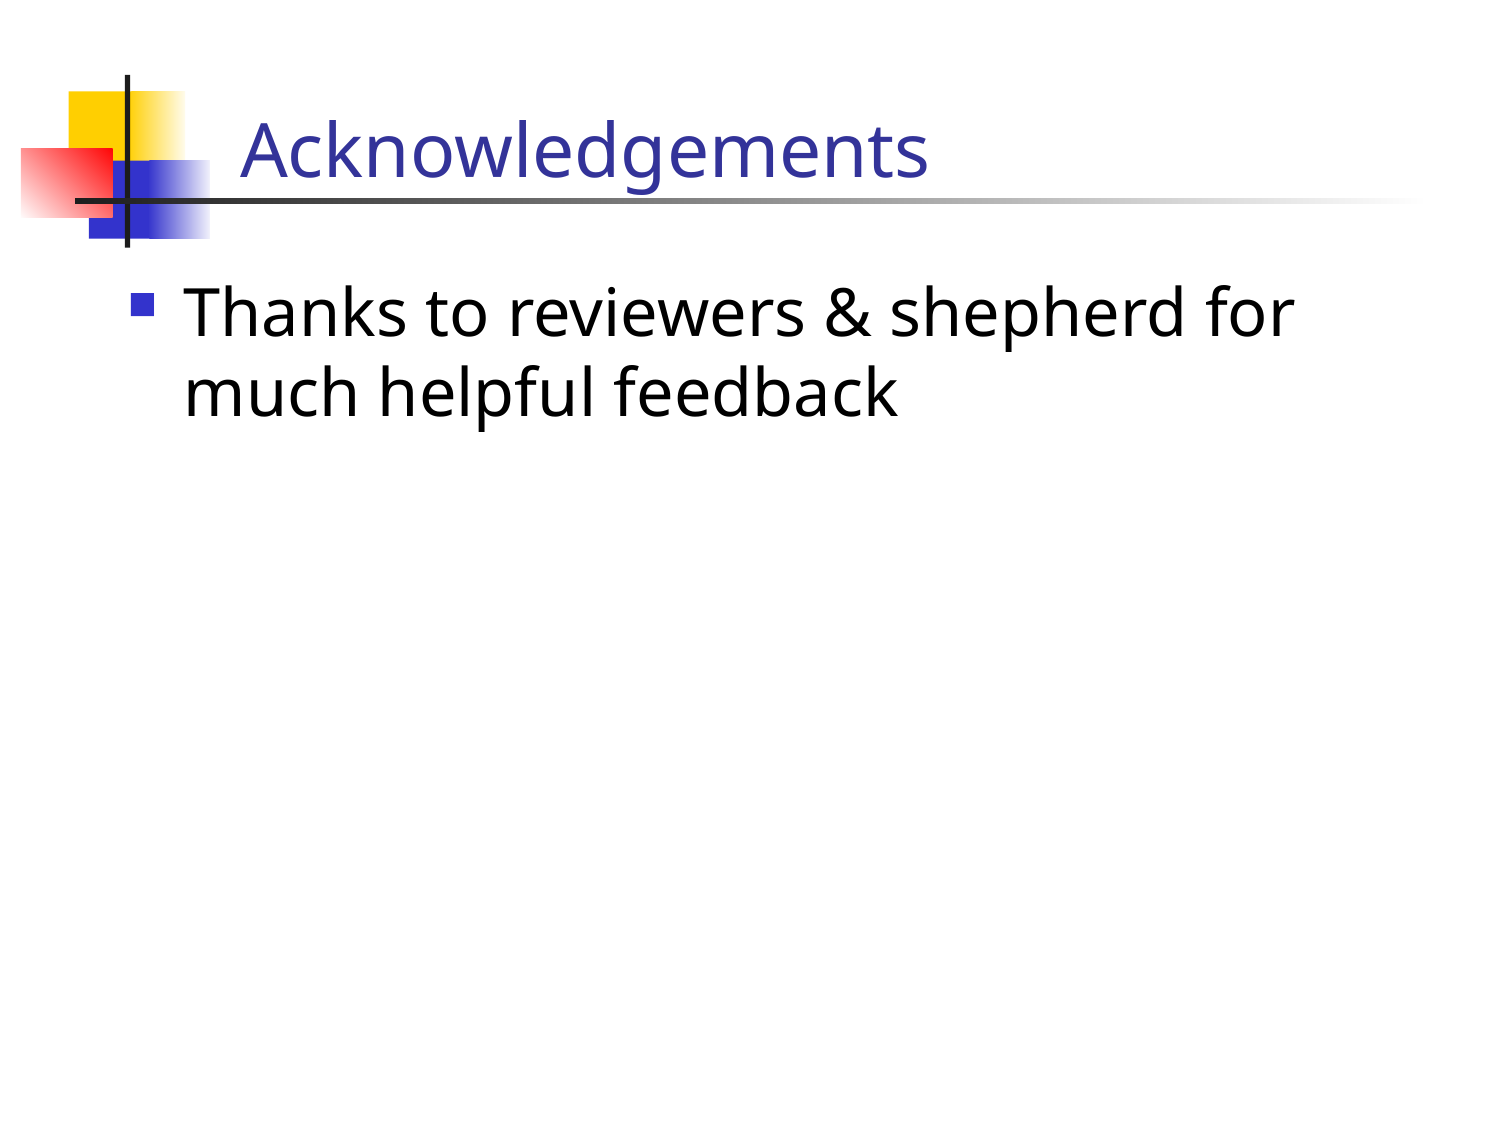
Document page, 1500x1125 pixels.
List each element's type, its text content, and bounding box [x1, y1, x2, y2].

list Thanks to reviewers & shepherd for much helpful feedback [112, 262, 1463, 1025]
title Acknowledgements [225, 12, 1500, 200]
